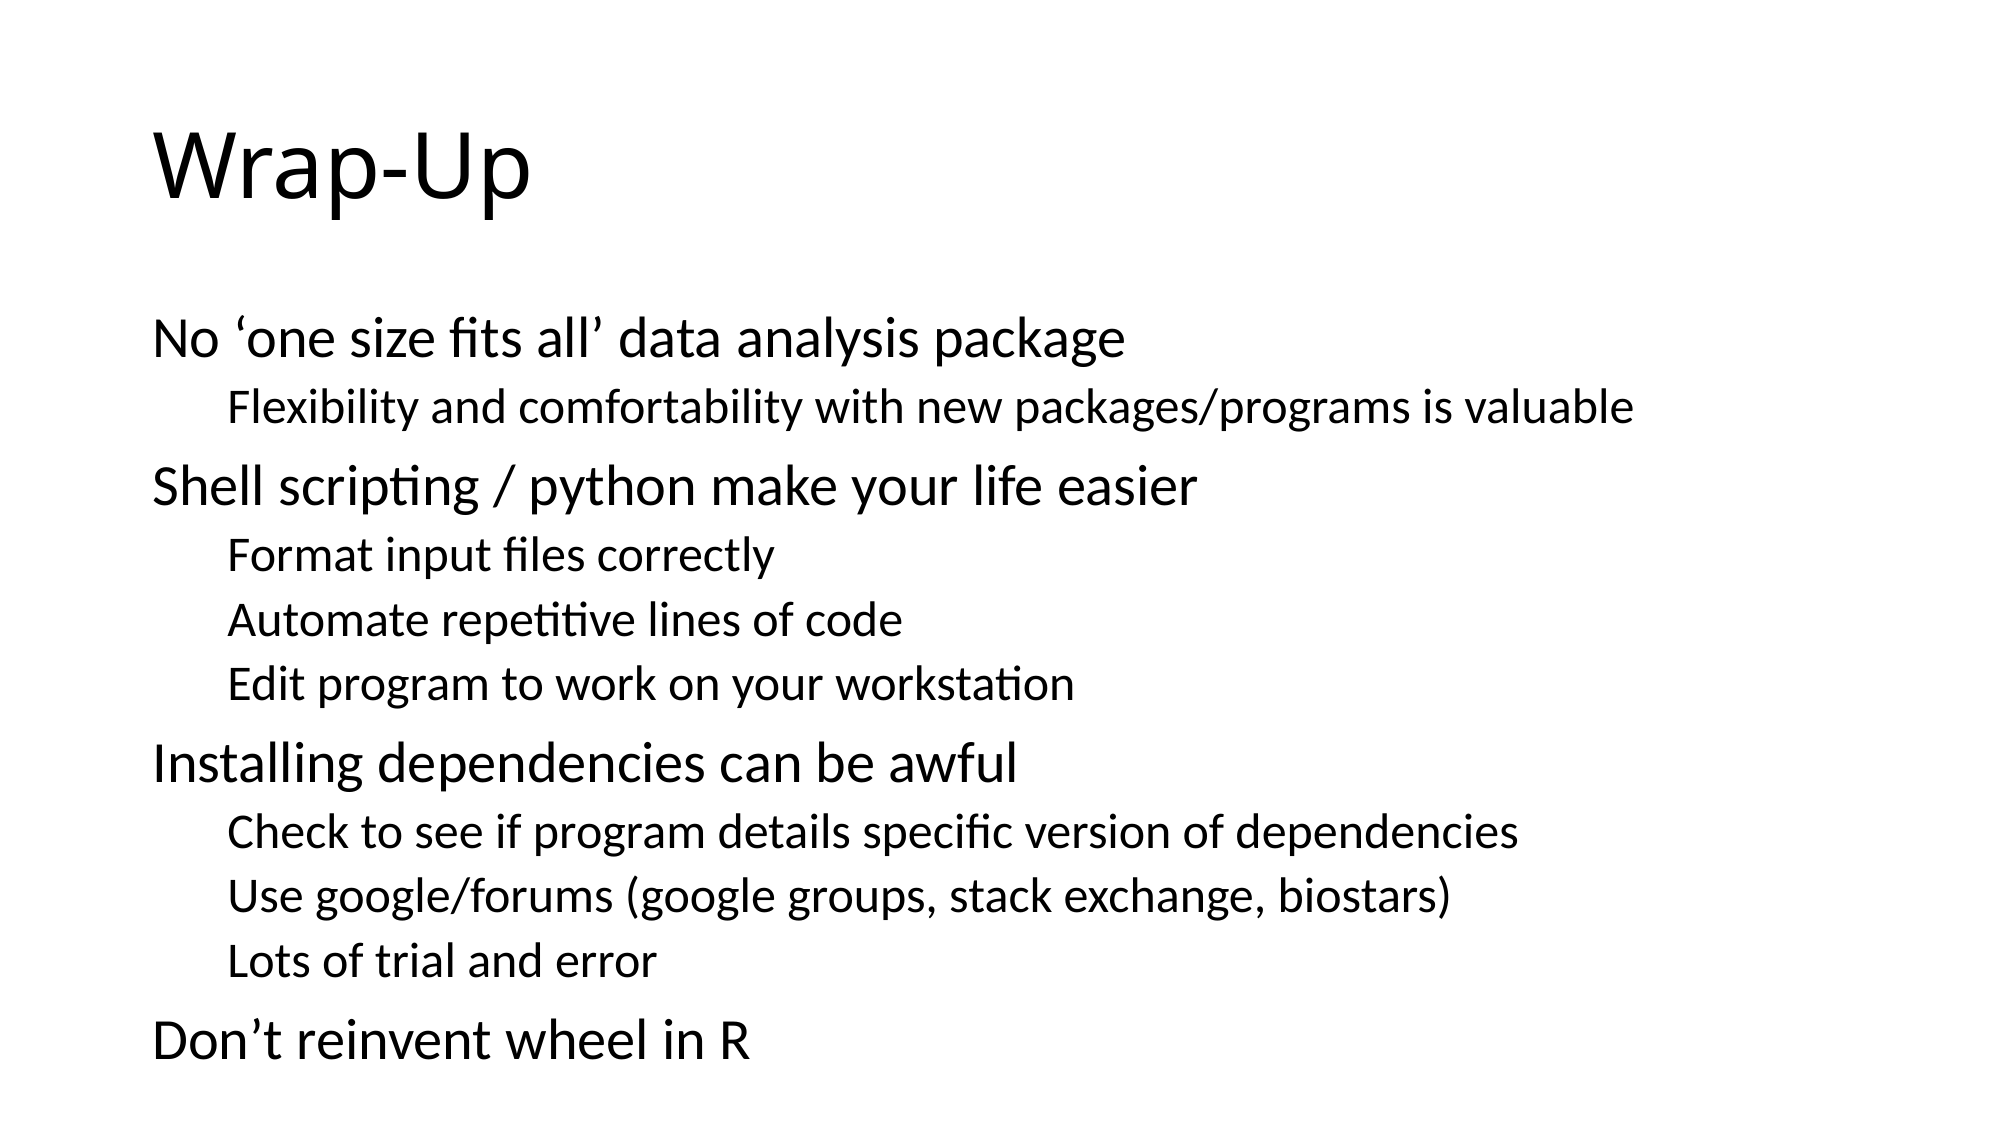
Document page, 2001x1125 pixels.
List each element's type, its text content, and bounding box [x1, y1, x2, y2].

title Wrap-Up [137, 59, 1863, 278]
list No ‘one size fits all’ data analysis package Flexibility and comfortability with new packages/programs is valuable Shell scripting / python make your life easier Format input files correctly Automate repetitive lines of code Edit program to work on your workstation Installing dependencies can be awful Check to see if program details specific version of dependencies Use google/forums (google groups, stack exchange, biostars) Lots of trial and error Don’t reinvent wheel in R [137, 299, 1863, 1087]
